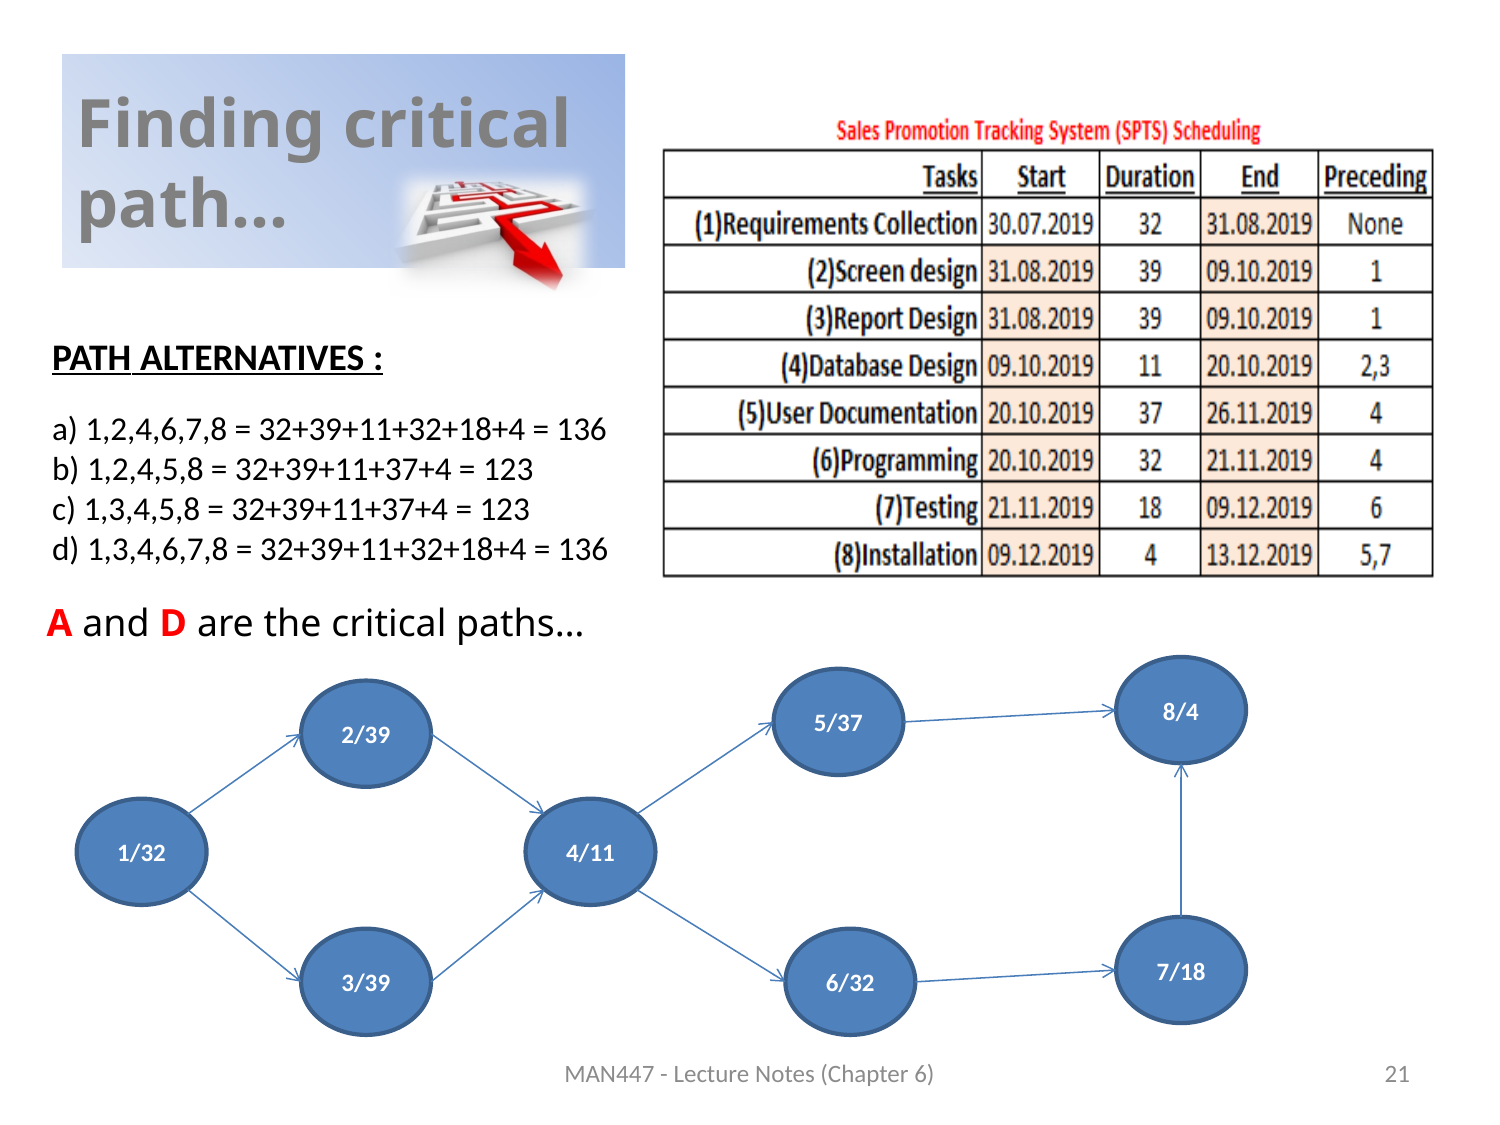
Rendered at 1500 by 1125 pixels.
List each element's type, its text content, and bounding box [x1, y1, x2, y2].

text_box Finding critical path... [62, 54, 626, 268]
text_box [430, 733, 545, 815]
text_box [636, 889, 786, 982]
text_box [430, 889, 545, 982]
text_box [187, 733, 302, 815]
text_box 8/4 [1114, 654, 1249, 766]
footer MAN447 - Lecture Notes (Chapter 6) [512, 1042, 988, 1103]
text_box 7/18 [1114, 914, 1249, 1026]
text_box 5/37 [771, 666, 905, 778]
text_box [915, 969, 1117, 982]
text_box PATH ALTERNATIVES : a) 1,2,4,6,7,8 = 32+39+11+32+18+4 = 136 b) 1,2,4,5,8 = 32+39+11+37+4 = 123 c) 1,3,4,5,8 = 32+39+11+37+4 = 123 d) 1,3,4,6,7,8 = 32+39+11+32+18+4 = 136 [37, 325, 650, 575]
text_box 6/32 [784, 926, 917, 1038]
text_box 1/32 [74, 796, 209, 908]
text_box 3/39 [299, 926, 433, 1038]
picture [387, 162, 602, 299]
text_box 2/39 [299, 678, 434, 789]
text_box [903, 709, 1117, 723]
text_box A and D are the critical paths… [31, 591, 626, 651]
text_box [636, 721, 774, 815]
picture [655, 92, 1448, 592]
slide_number 21 [1074, 1042, 1425, 1103]
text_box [187, 889, 302, 982]
text_box 4/11 [523, 796, 658, 908]
